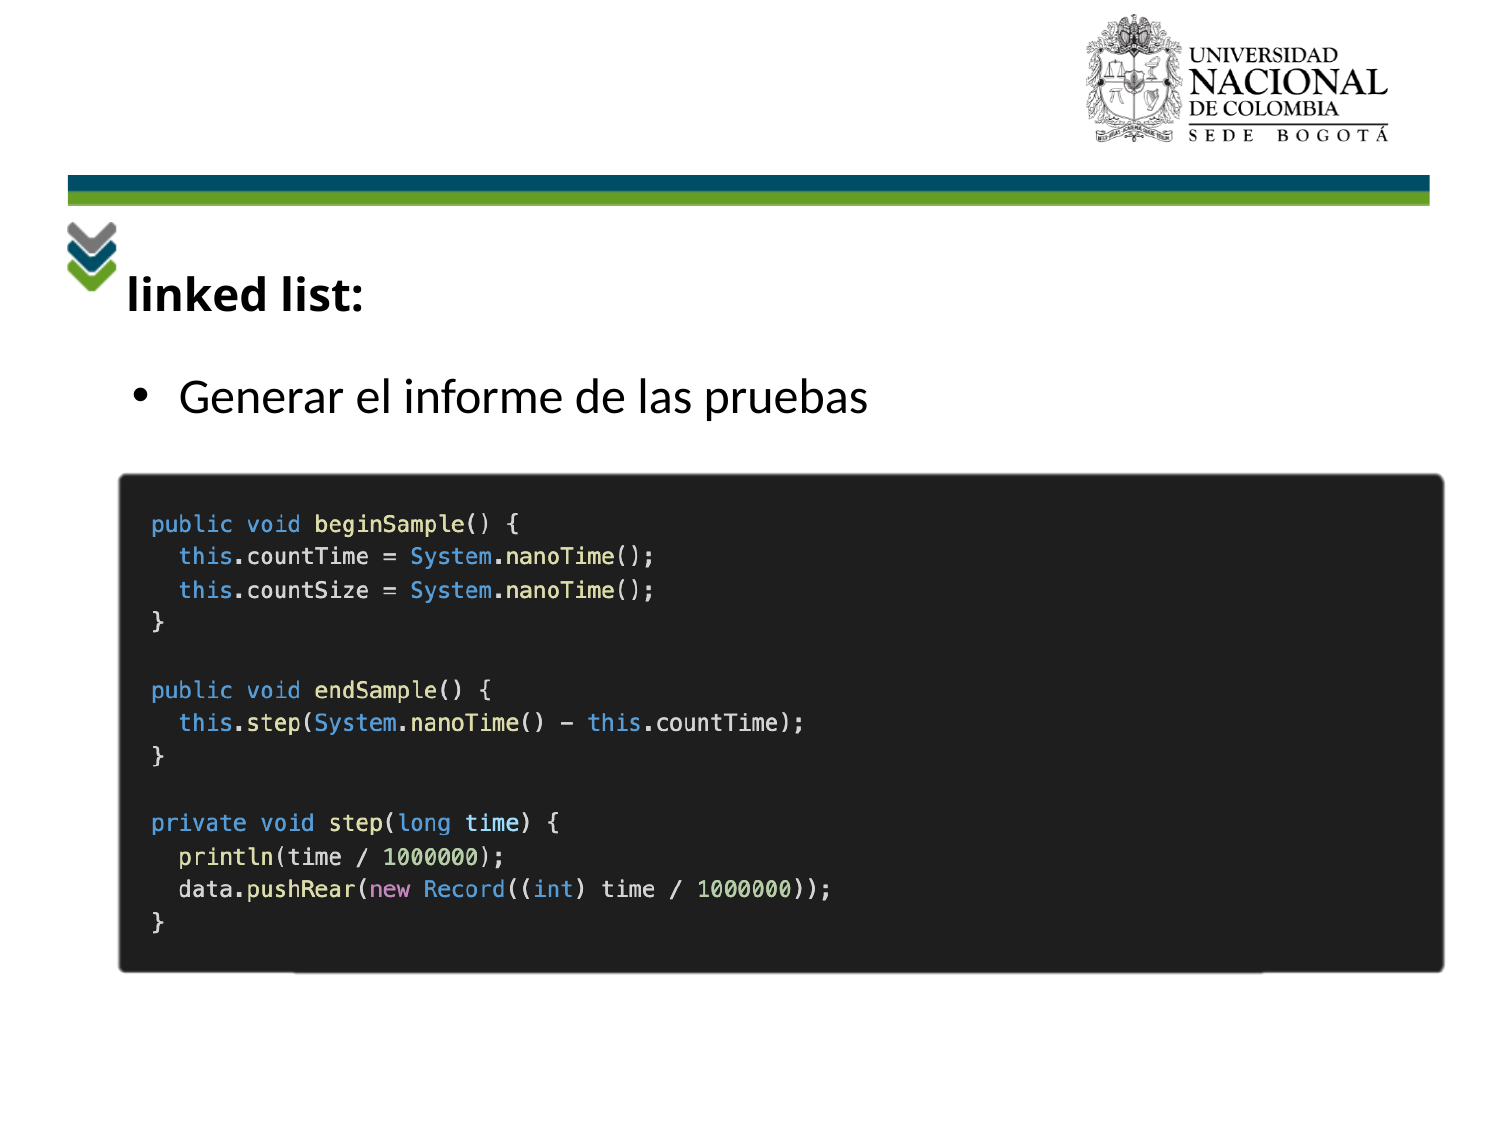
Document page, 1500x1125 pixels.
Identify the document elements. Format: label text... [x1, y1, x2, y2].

picture [29, 352, 1500, 1093]
picture [1080, 8, 1394, 148]
picture [67, 191, 1430, 212]
picture [66, 222, 118, 294]
text_box linked list: [111, 229, 1471, 351]
